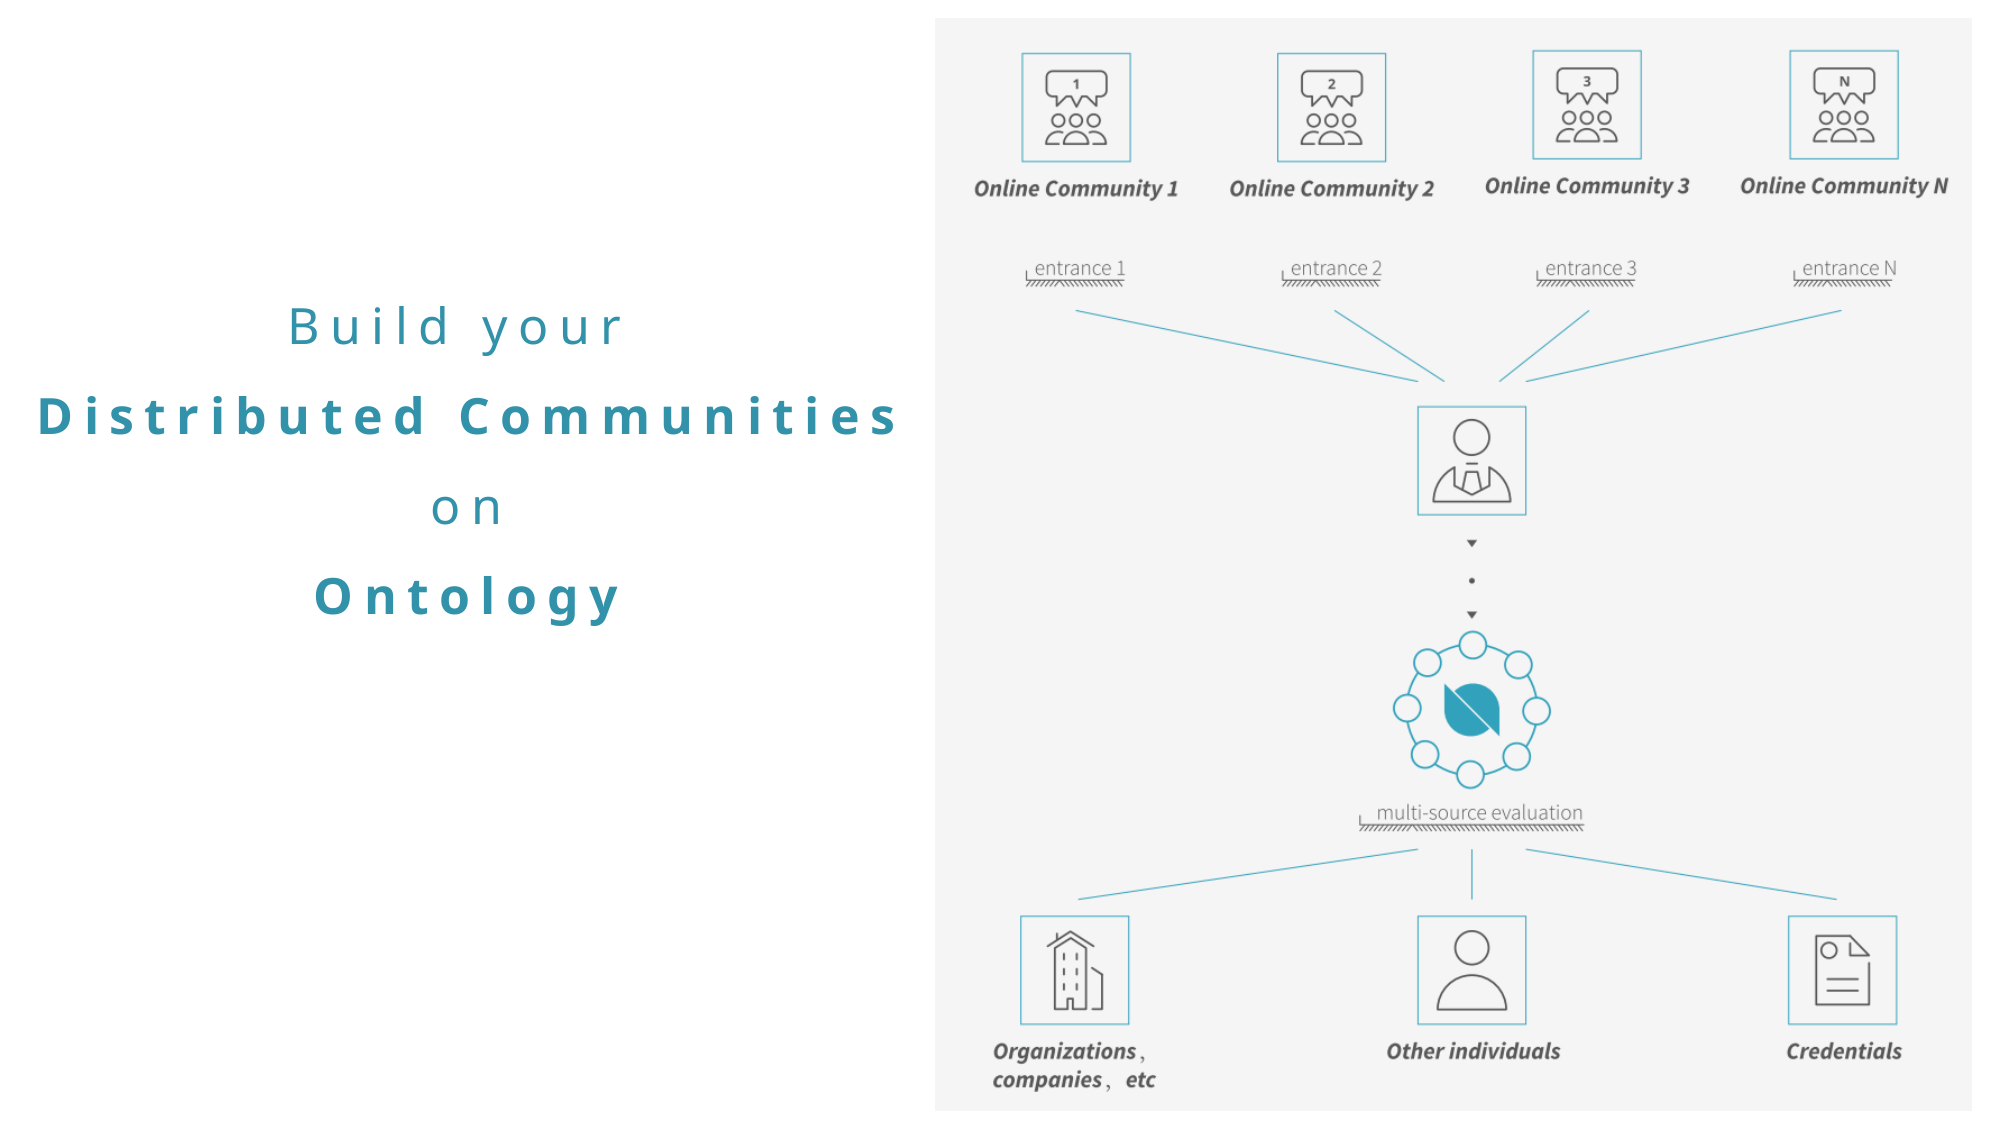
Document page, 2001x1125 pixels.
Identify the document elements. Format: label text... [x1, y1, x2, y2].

text_box Build your Distributed Communities on Ontology [0, 162, 935, 577]
picture [935, 18, 1972, 1111]
